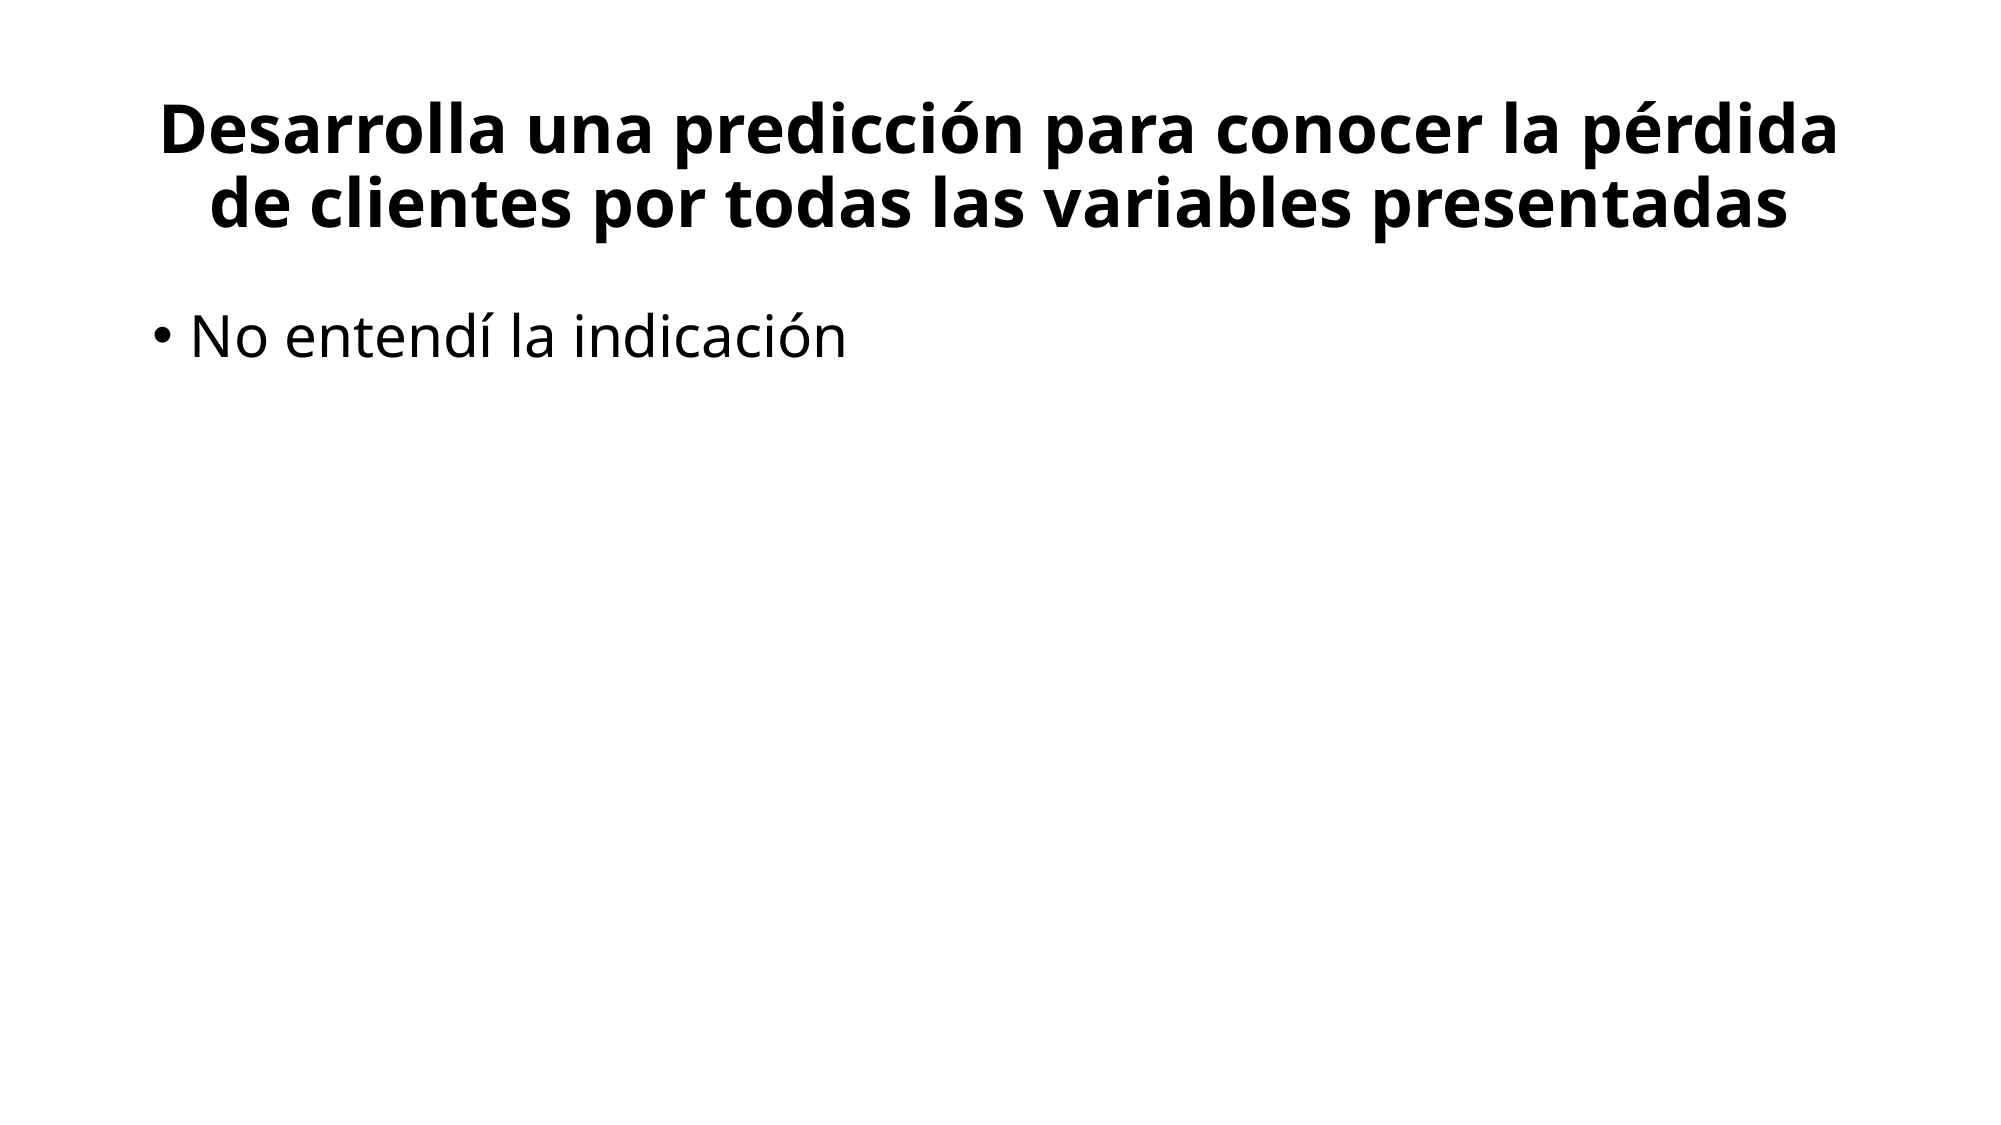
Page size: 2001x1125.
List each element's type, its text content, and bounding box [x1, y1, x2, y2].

list No entendí la indicación [137, 299, 1863, 1014]
title Desarrolla una predicción para conocer la pérdida de clientes por todas las variables presentadas [137, 59, 1863, 278]
